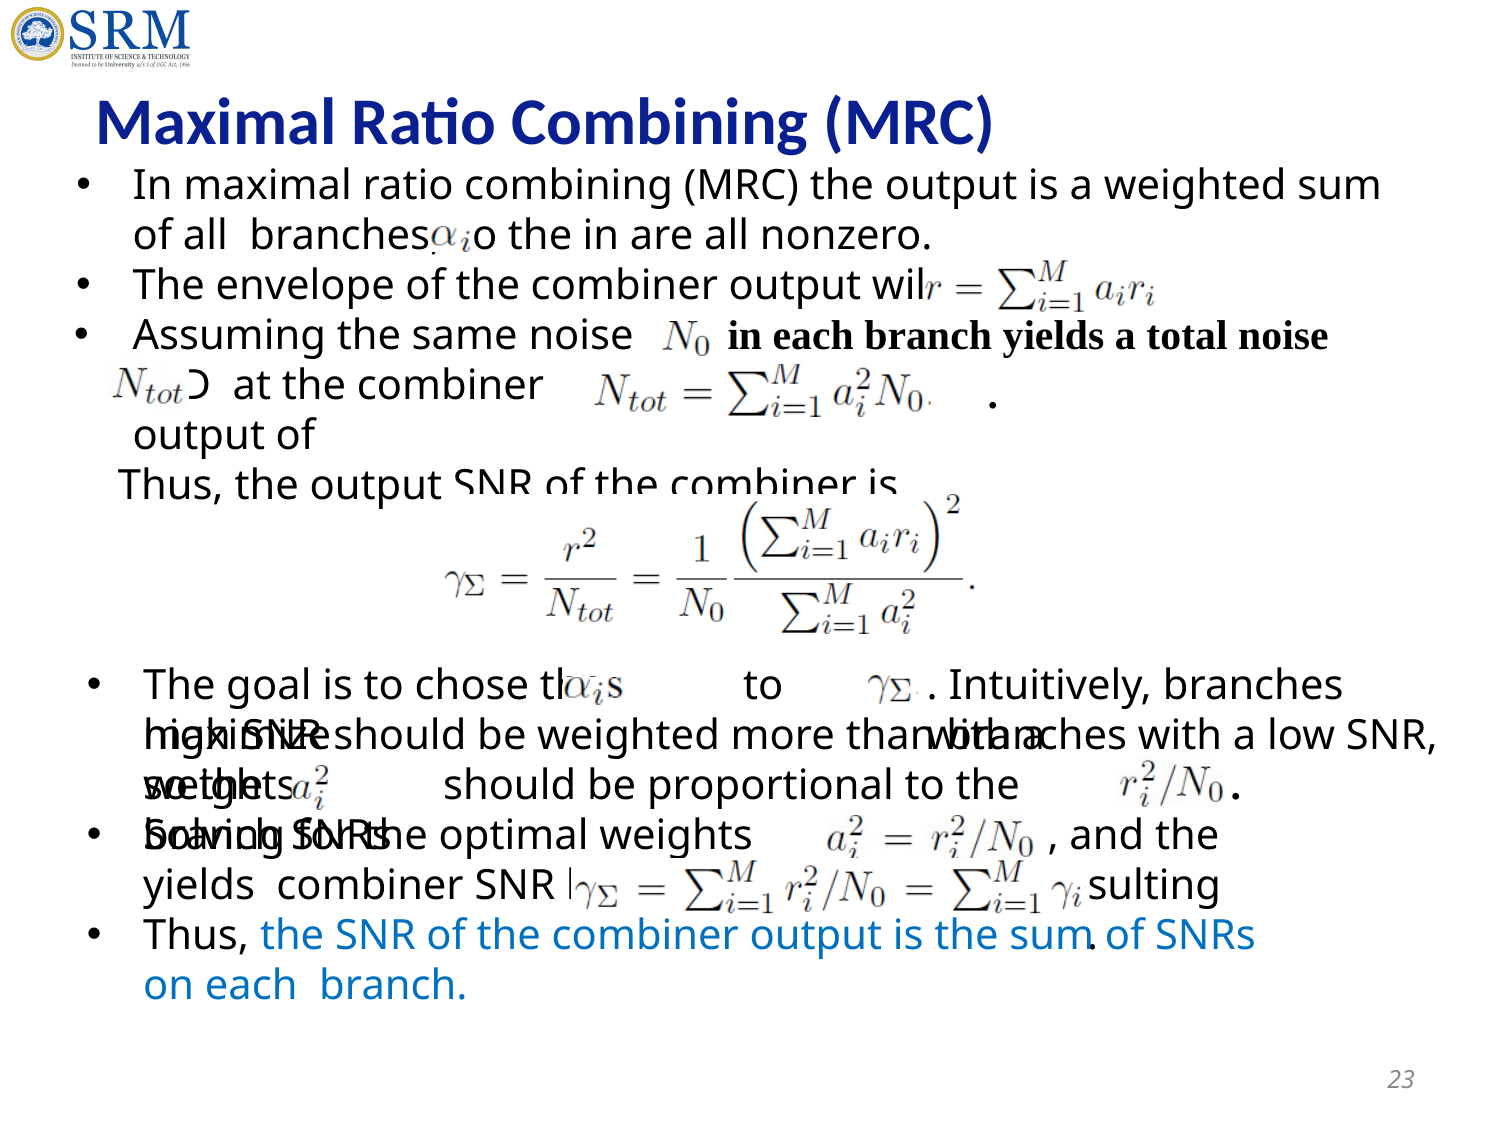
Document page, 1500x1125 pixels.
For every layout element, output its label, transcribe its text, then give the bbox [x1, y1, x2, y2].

title Maximal Ratio Combining (MRC) [95, 78, 1446, 267]
text_box [291, 765, 329, 810]
text_box , and the resulting . [1045, 805, 1371, 958]
slide_number ‹#› [1383, 1060, 1416, 1125]
text_box . [1228, 755, 1244, 805]
text_box [444, 494, 975, 634]
text_box . Intuitively, branches with a [924, 655, 1436, 705]
text_box [106, 358, 190, 410]
text_box [867, 675, 918, 704]
text_box [922, 267, 1157, 318]
text_box The envelope of the combiner output will be . Assuming the same noise PSD at the combiner output of Thus, the output SNR of the combiner is [74, 255, 1176, 508]
text_box weights should be proportional to the branch SNRs [141, 755, 1108, 858]
text_box Solving for the optimal weights yields combiner SNR becomes [84, 805, 811, 905]
text_box [1117, 753, 1225, 807]
picture [11, 6, 190, 68]
text_box in each branch yields a total noise PSD [1176, 305, 1419, 409]
text_box [826, 815, 1034, 858]
text_box The goal is to chose the to maximize [84, 655, 856, 759]
text_box In maximal ratio combining (MRC) the output is a weighted sum of all branches, so the in are all nonzero. [74, 155, 95, 255]
text_box [571, 858, 1086, 917]
text_box [593, 364, 931, 417]
text_box [563, 677, 624, 705]
text_box high SNR should be weighted more than branches with a low SNR, so the [141, 705, 1446, 808]
text_box Thus, the SNR of the combiner output is the sum of SNRs on each branch. [84, 905, 1314, 1009]
text_box [661, 321, 710, 356]
